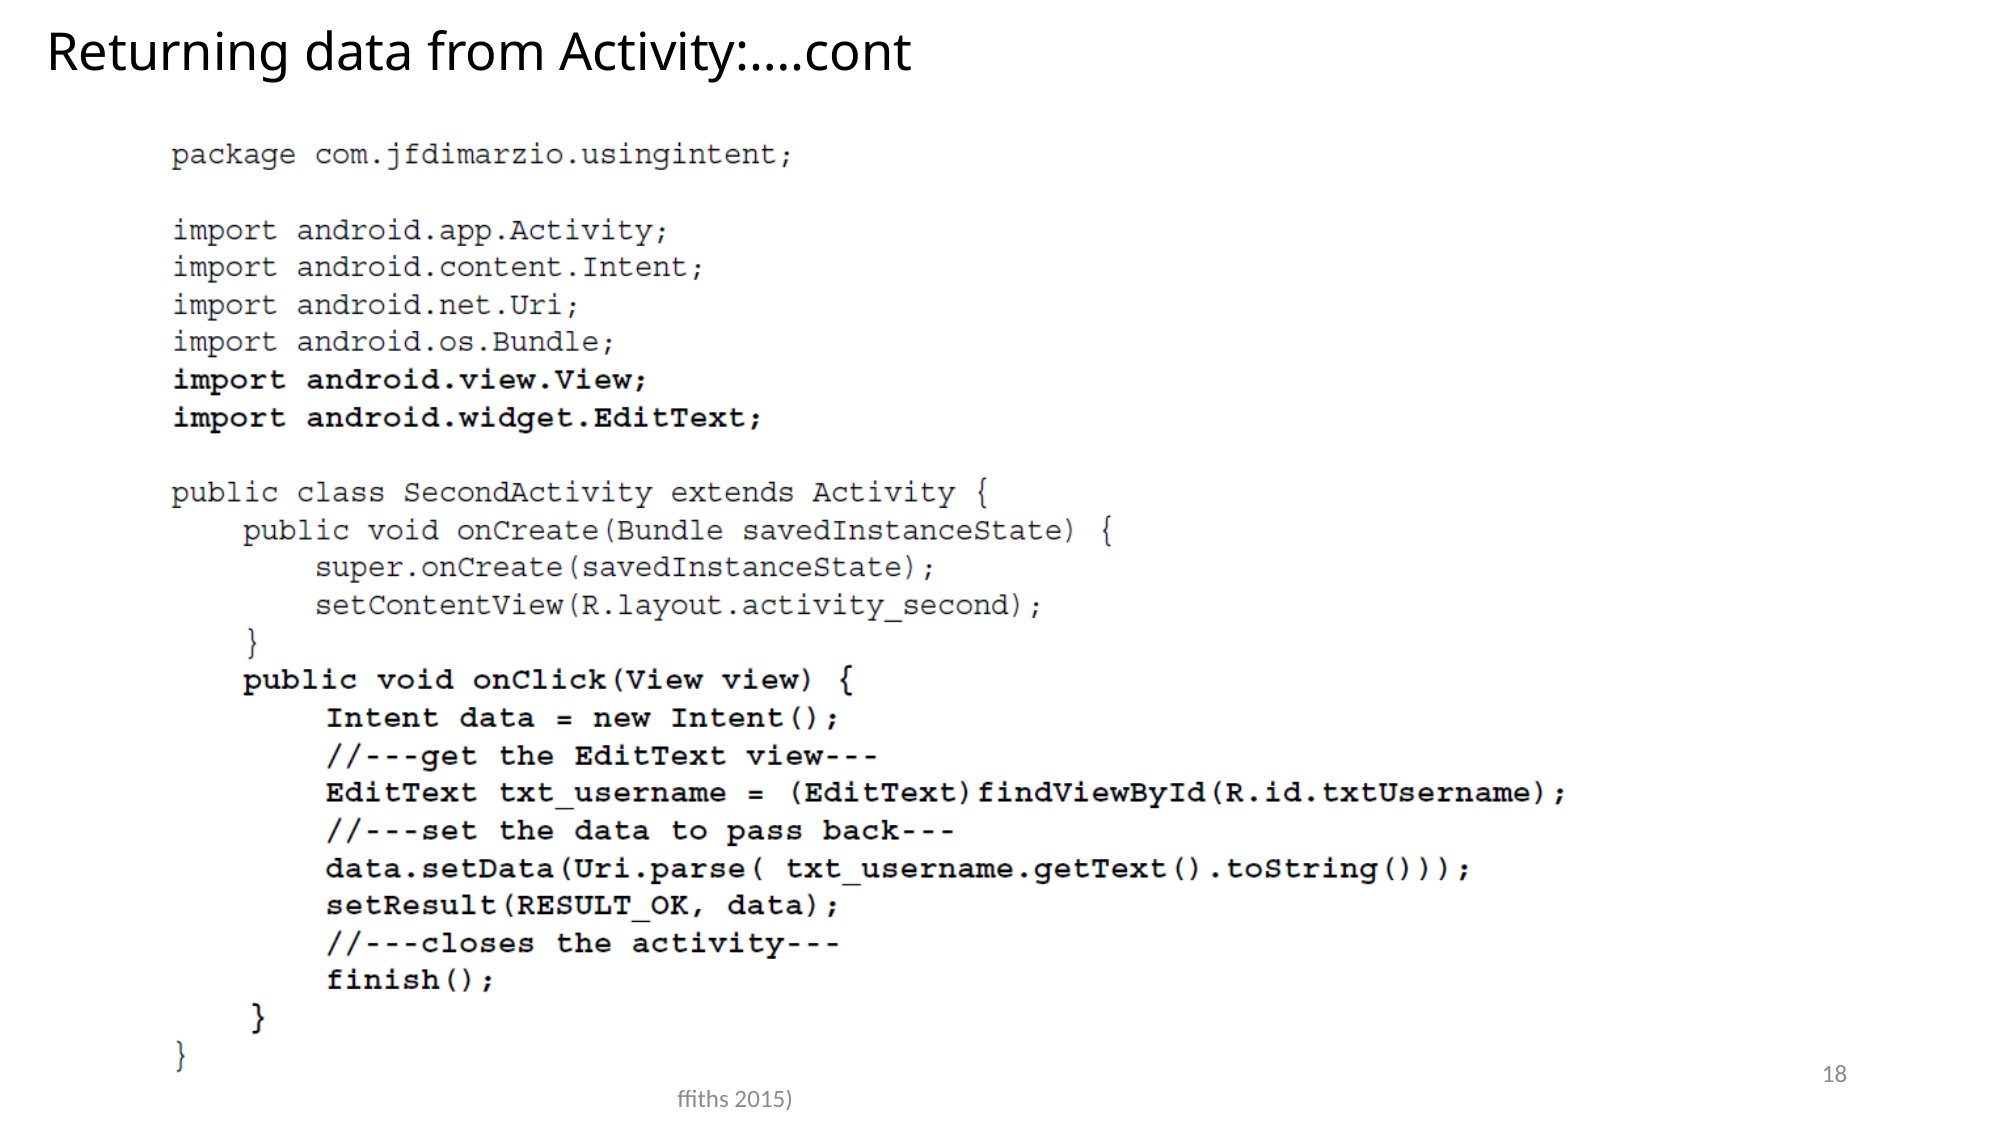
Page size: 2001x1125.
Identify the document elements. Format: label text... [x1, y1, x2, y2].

title Returning data from Activity:….cont [31, 17, 1757, 90]
slide_number 18 [1412, 1042, 1863, 1103]
picture [63, 132, 1603, 1090]
footer Birzeit University, Samer Zein (PhD) - refs: (Lee 20112) and (Griffiths 2015) [662, 1090, 1338, 1103]
